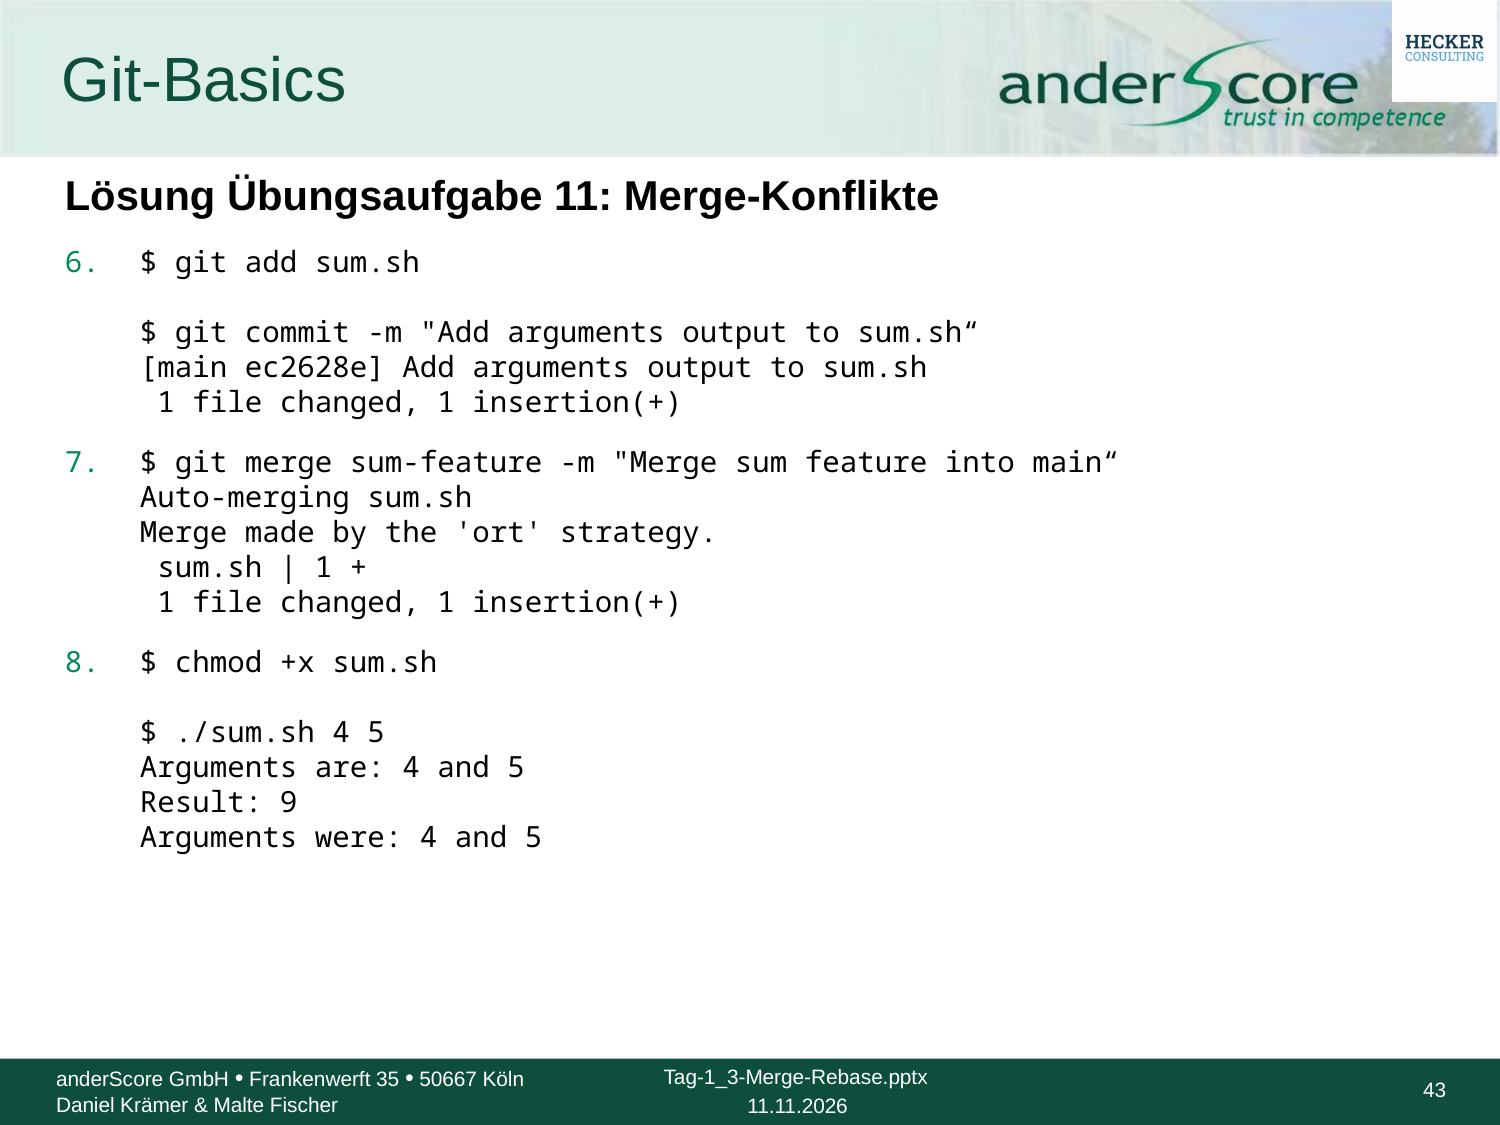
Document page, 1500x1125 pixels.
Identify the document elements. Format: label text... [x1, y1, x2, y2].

picture [0, 0, 1500, 157]
list Lösung Übungsaufgabe 11: Merge-Konflikte $ git add sum.sh $ git commit -m "Add arguments output to sum.sh“ [main ec2628e] Add arguments output to sum.sh 1 file changed, 1 insertion(+) $ git merge sum-feature -m "Merge sum feature into main“ Auto-merging sum.sh Merge made by the 'ort' strategy. sum.sh | 1 + 1 file changed, 1 insertion(+) $ chmod +x sum.sh $ ./sum.sh 4 5 Arguments are: 4 and 5 Result: 9 Arguments were: 4 and 5 [49, 160, 1447, 1047]
title Git-Basics [46, 23, 975, 140]
